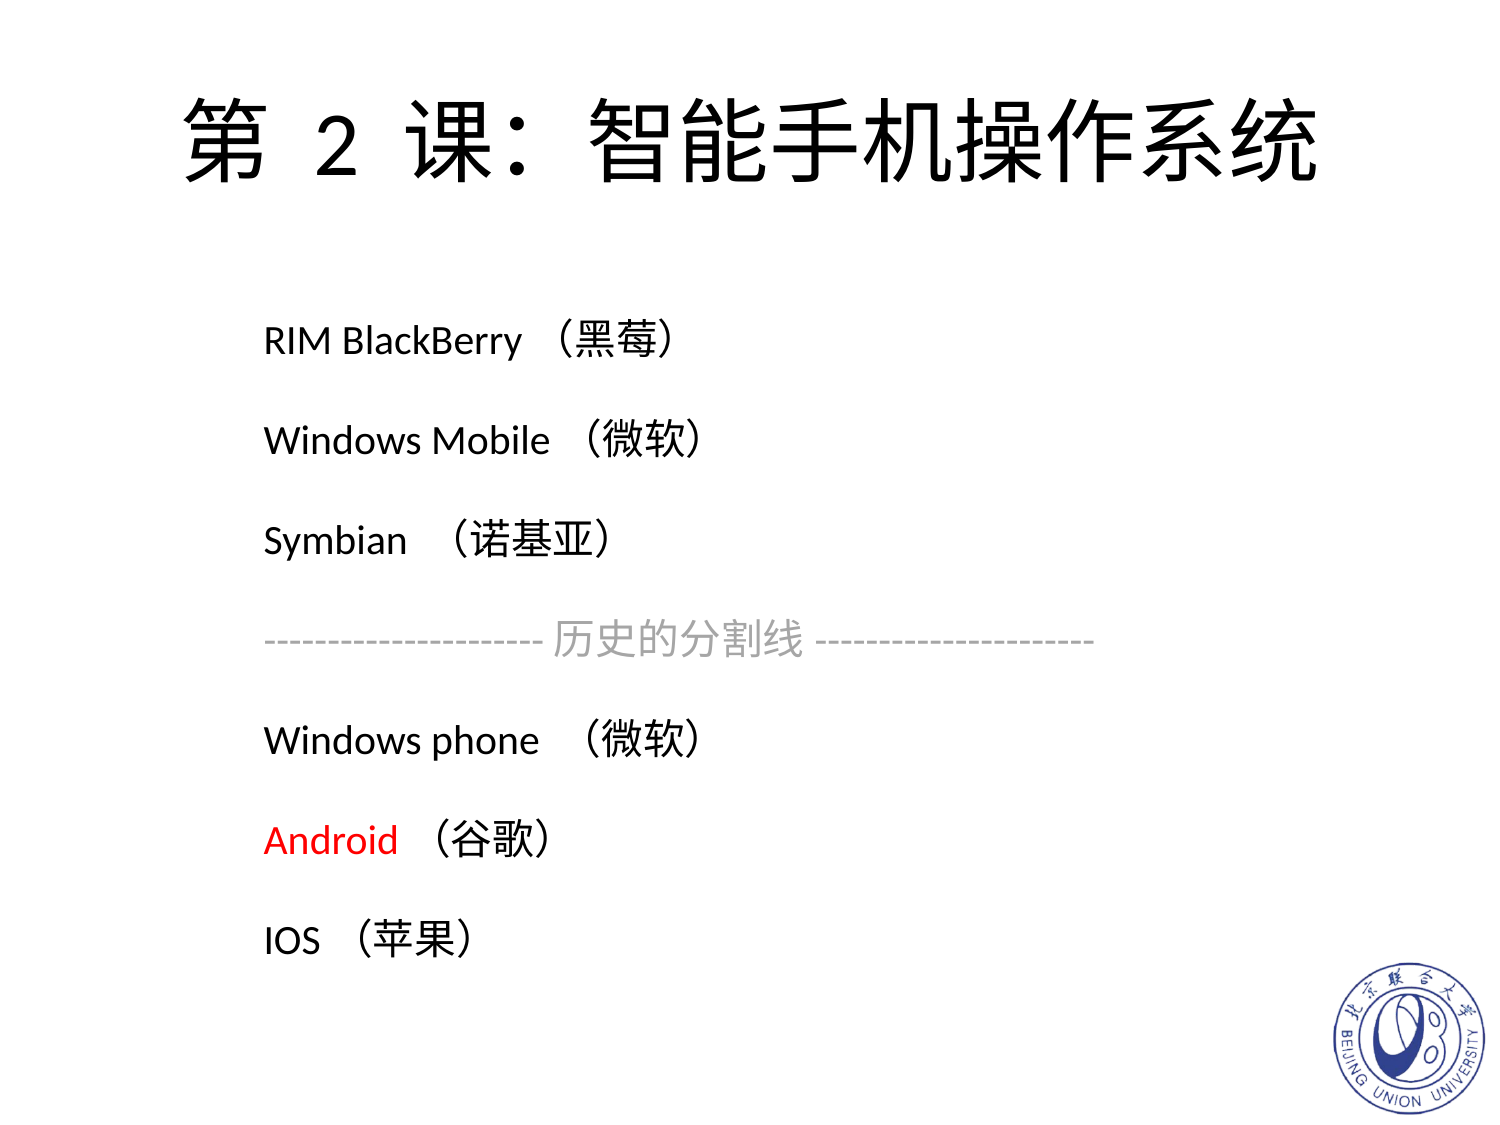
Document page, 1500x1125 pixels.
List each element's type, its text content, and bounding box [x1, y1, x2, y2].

text_box RIM BlackBerry（黑莓） Windows Mobile（微软） Symbian （诺基亚） ----------------------历史的分割线---------------------- Windows phone （微软） Android（谷歌） IOS（苹果） [248, 255, 1329, 1046]
picture [1322, 952, 1496, 1125]
title 第 2 课：智能手机操作系统 [75, 45, 1425, 233]
